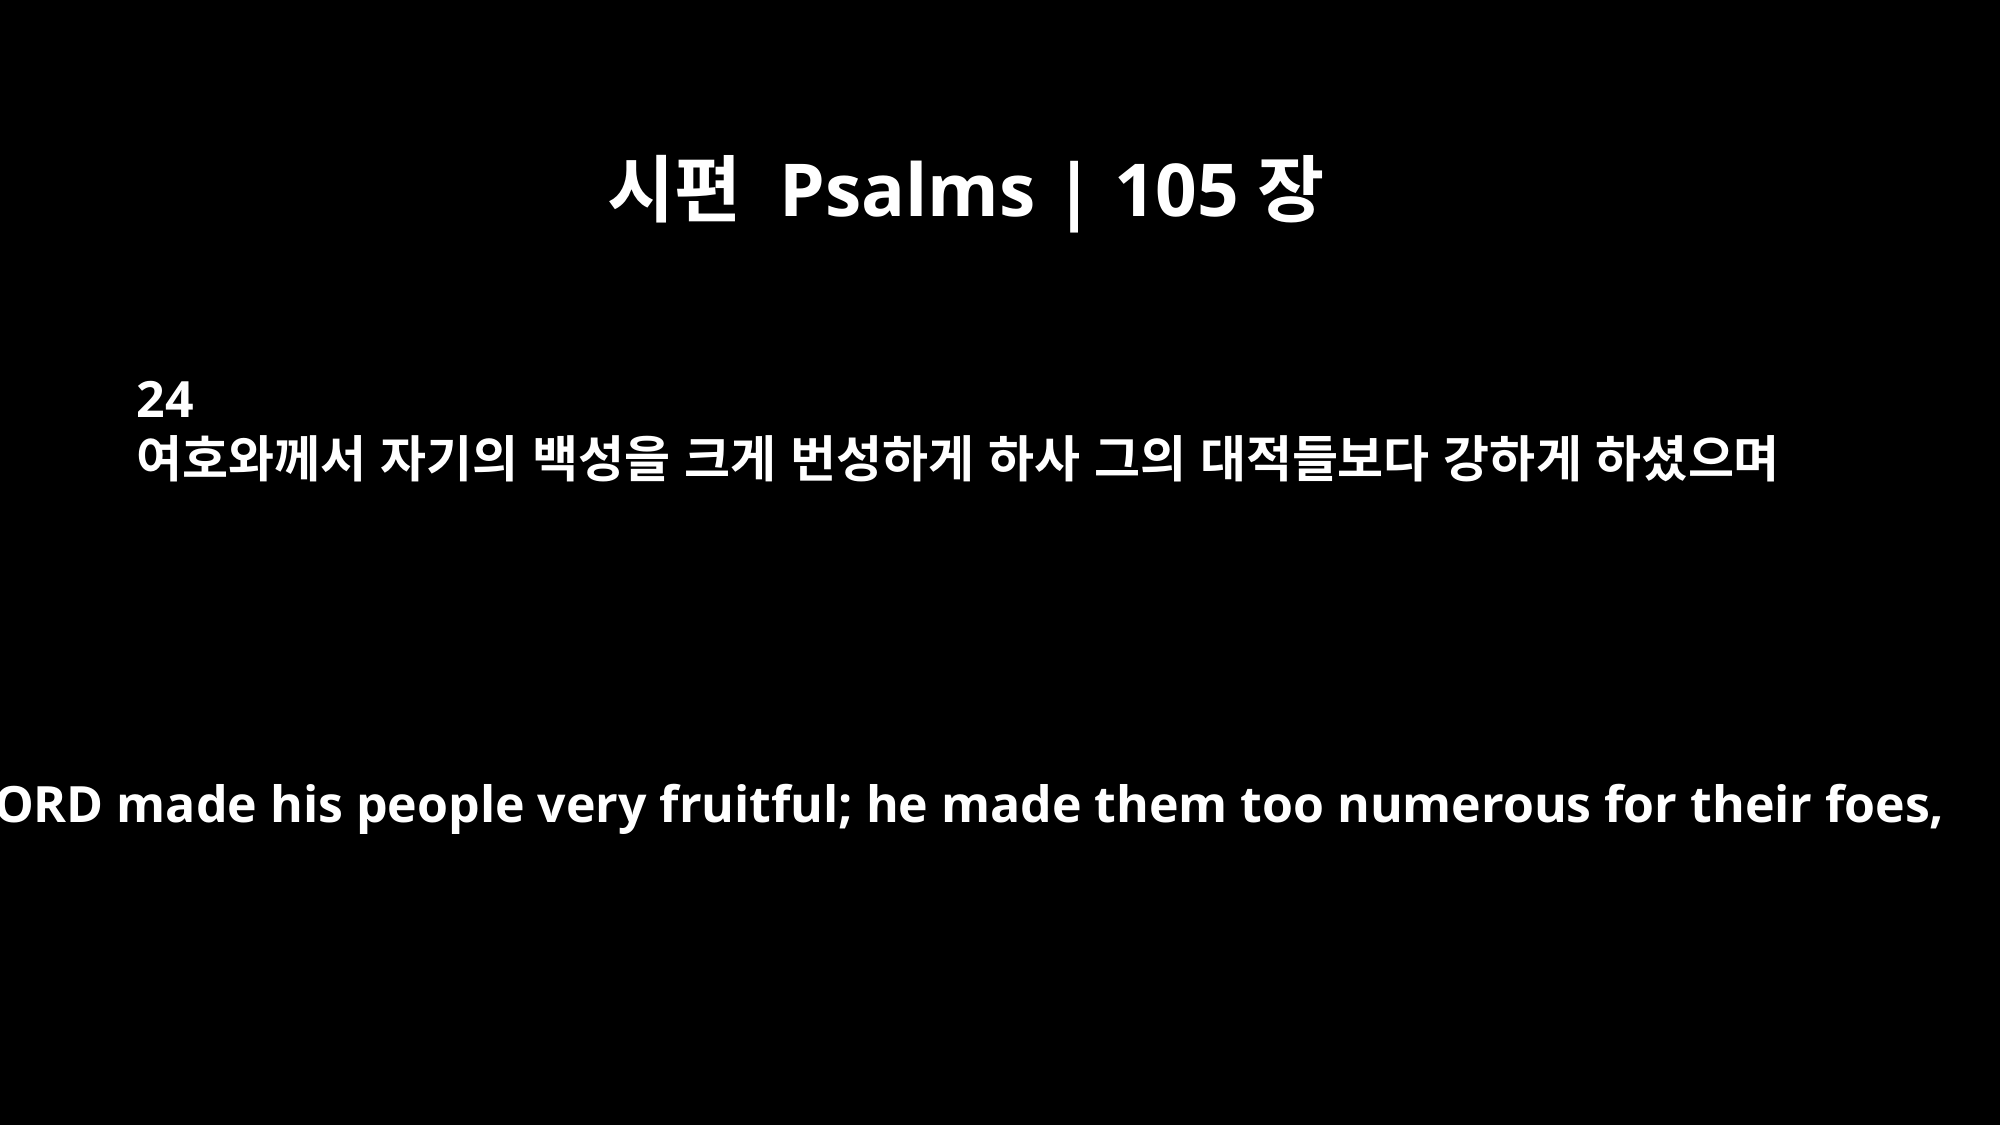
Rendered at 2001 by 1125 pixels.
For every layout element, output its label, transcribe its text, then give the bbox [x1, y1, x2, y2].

text_box 24 여호와께서 자기의 백성을 크게 번성하게 하사 그의 대적들보다 강하게 하셨으며 [121, 359, 1796, 495]
text_box The LORD made his people very fruitful; he made them too numerous for their foes, [0, 764, 1960, 840]
text_box 시편 Psalms | 105장 [592, 136, 1340, 239]
